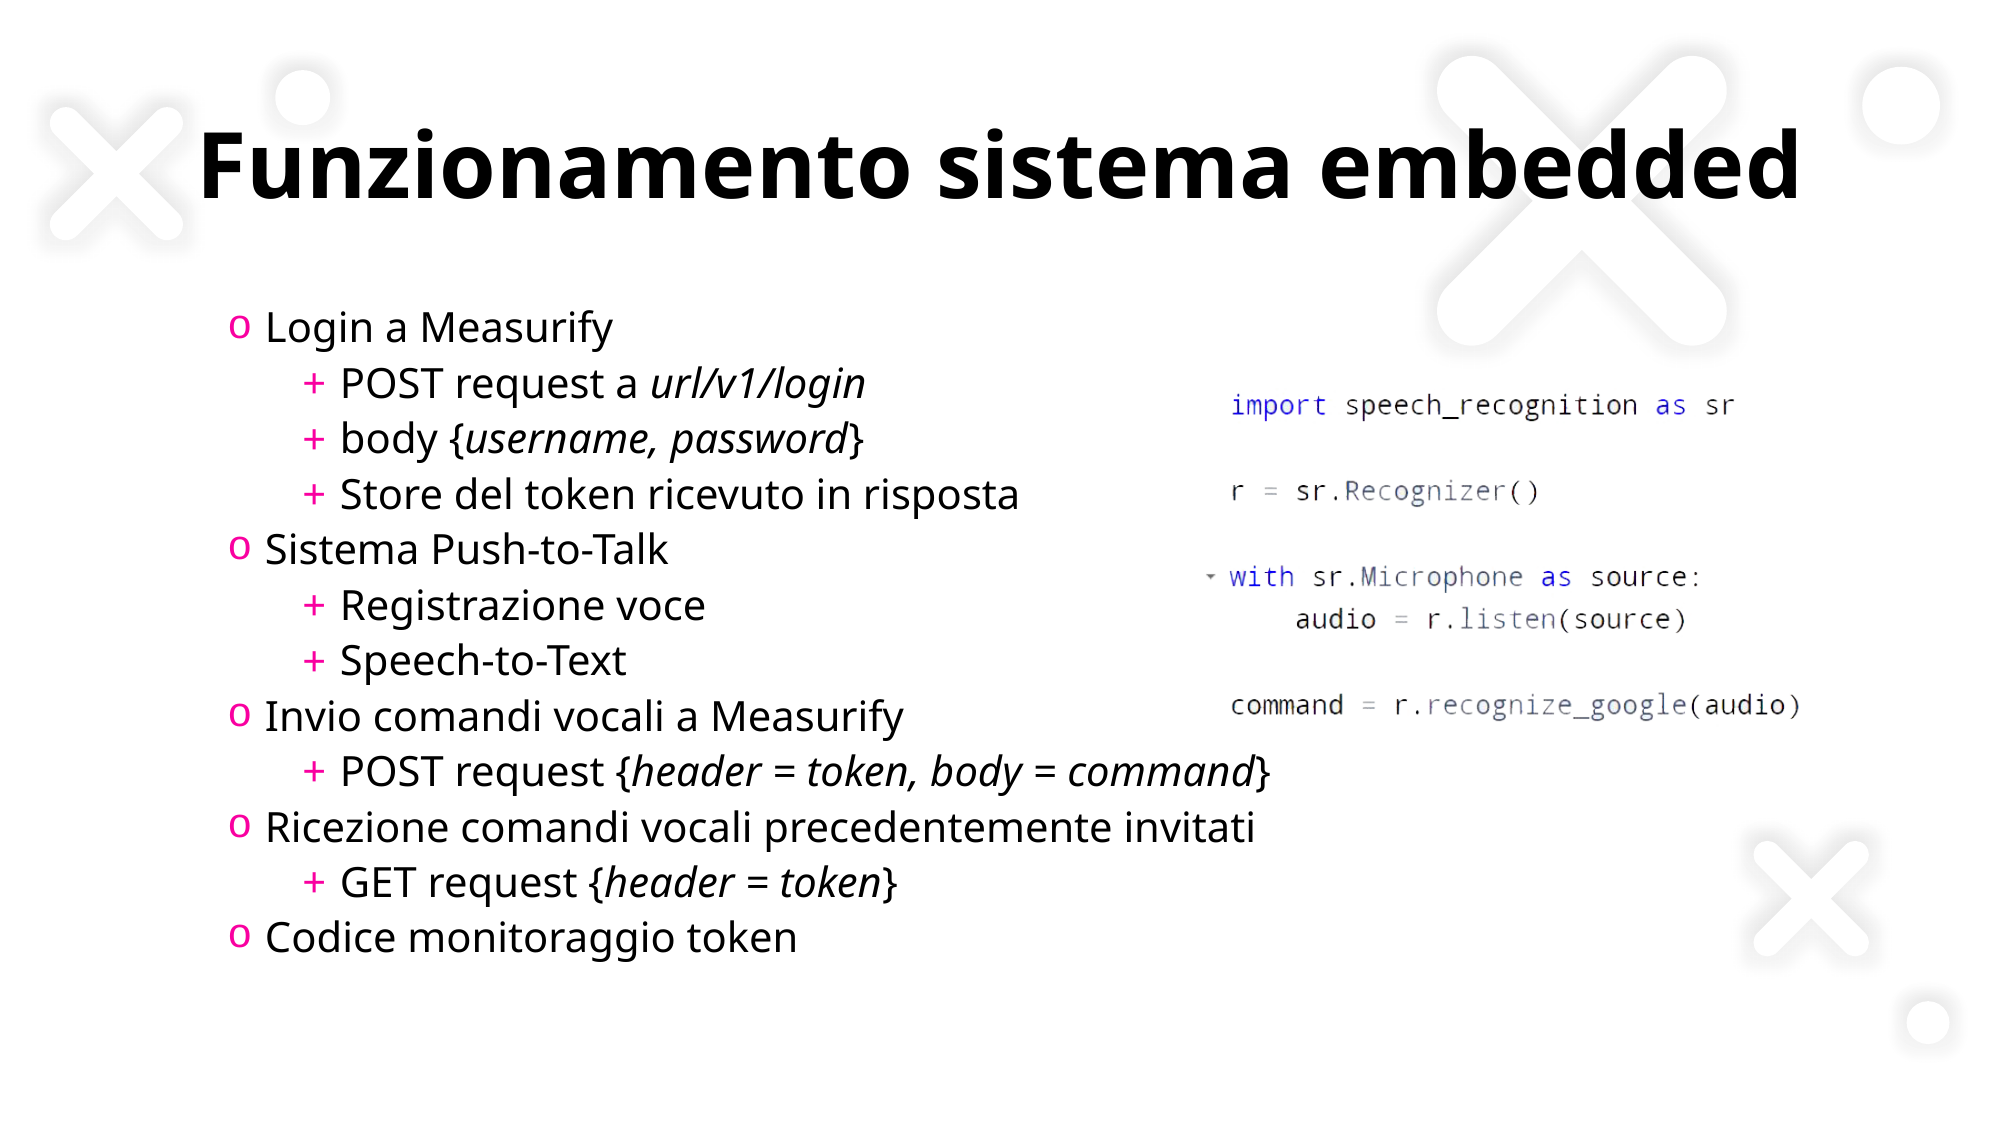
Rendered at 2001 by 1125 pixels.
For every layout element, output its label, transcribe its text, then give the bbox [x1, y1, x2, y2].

title Funzionamento sistema embedded [137, 59, 1863, 278]
picture [1198, 388, 1891, 737]
list Login a Measurify POST request a url/v1/login body {username, password} Store del token ricevuto in risposta Sistema Push-to-Talk Registrazione voce Speech-to-Text Invio comandi vocali a Measurify POST request {header = token, body = command} Ricezione comandi vocali precedentemente invitati GET request {header = token} Codice monitoraggio token [137, 299, 1863, 1014]
